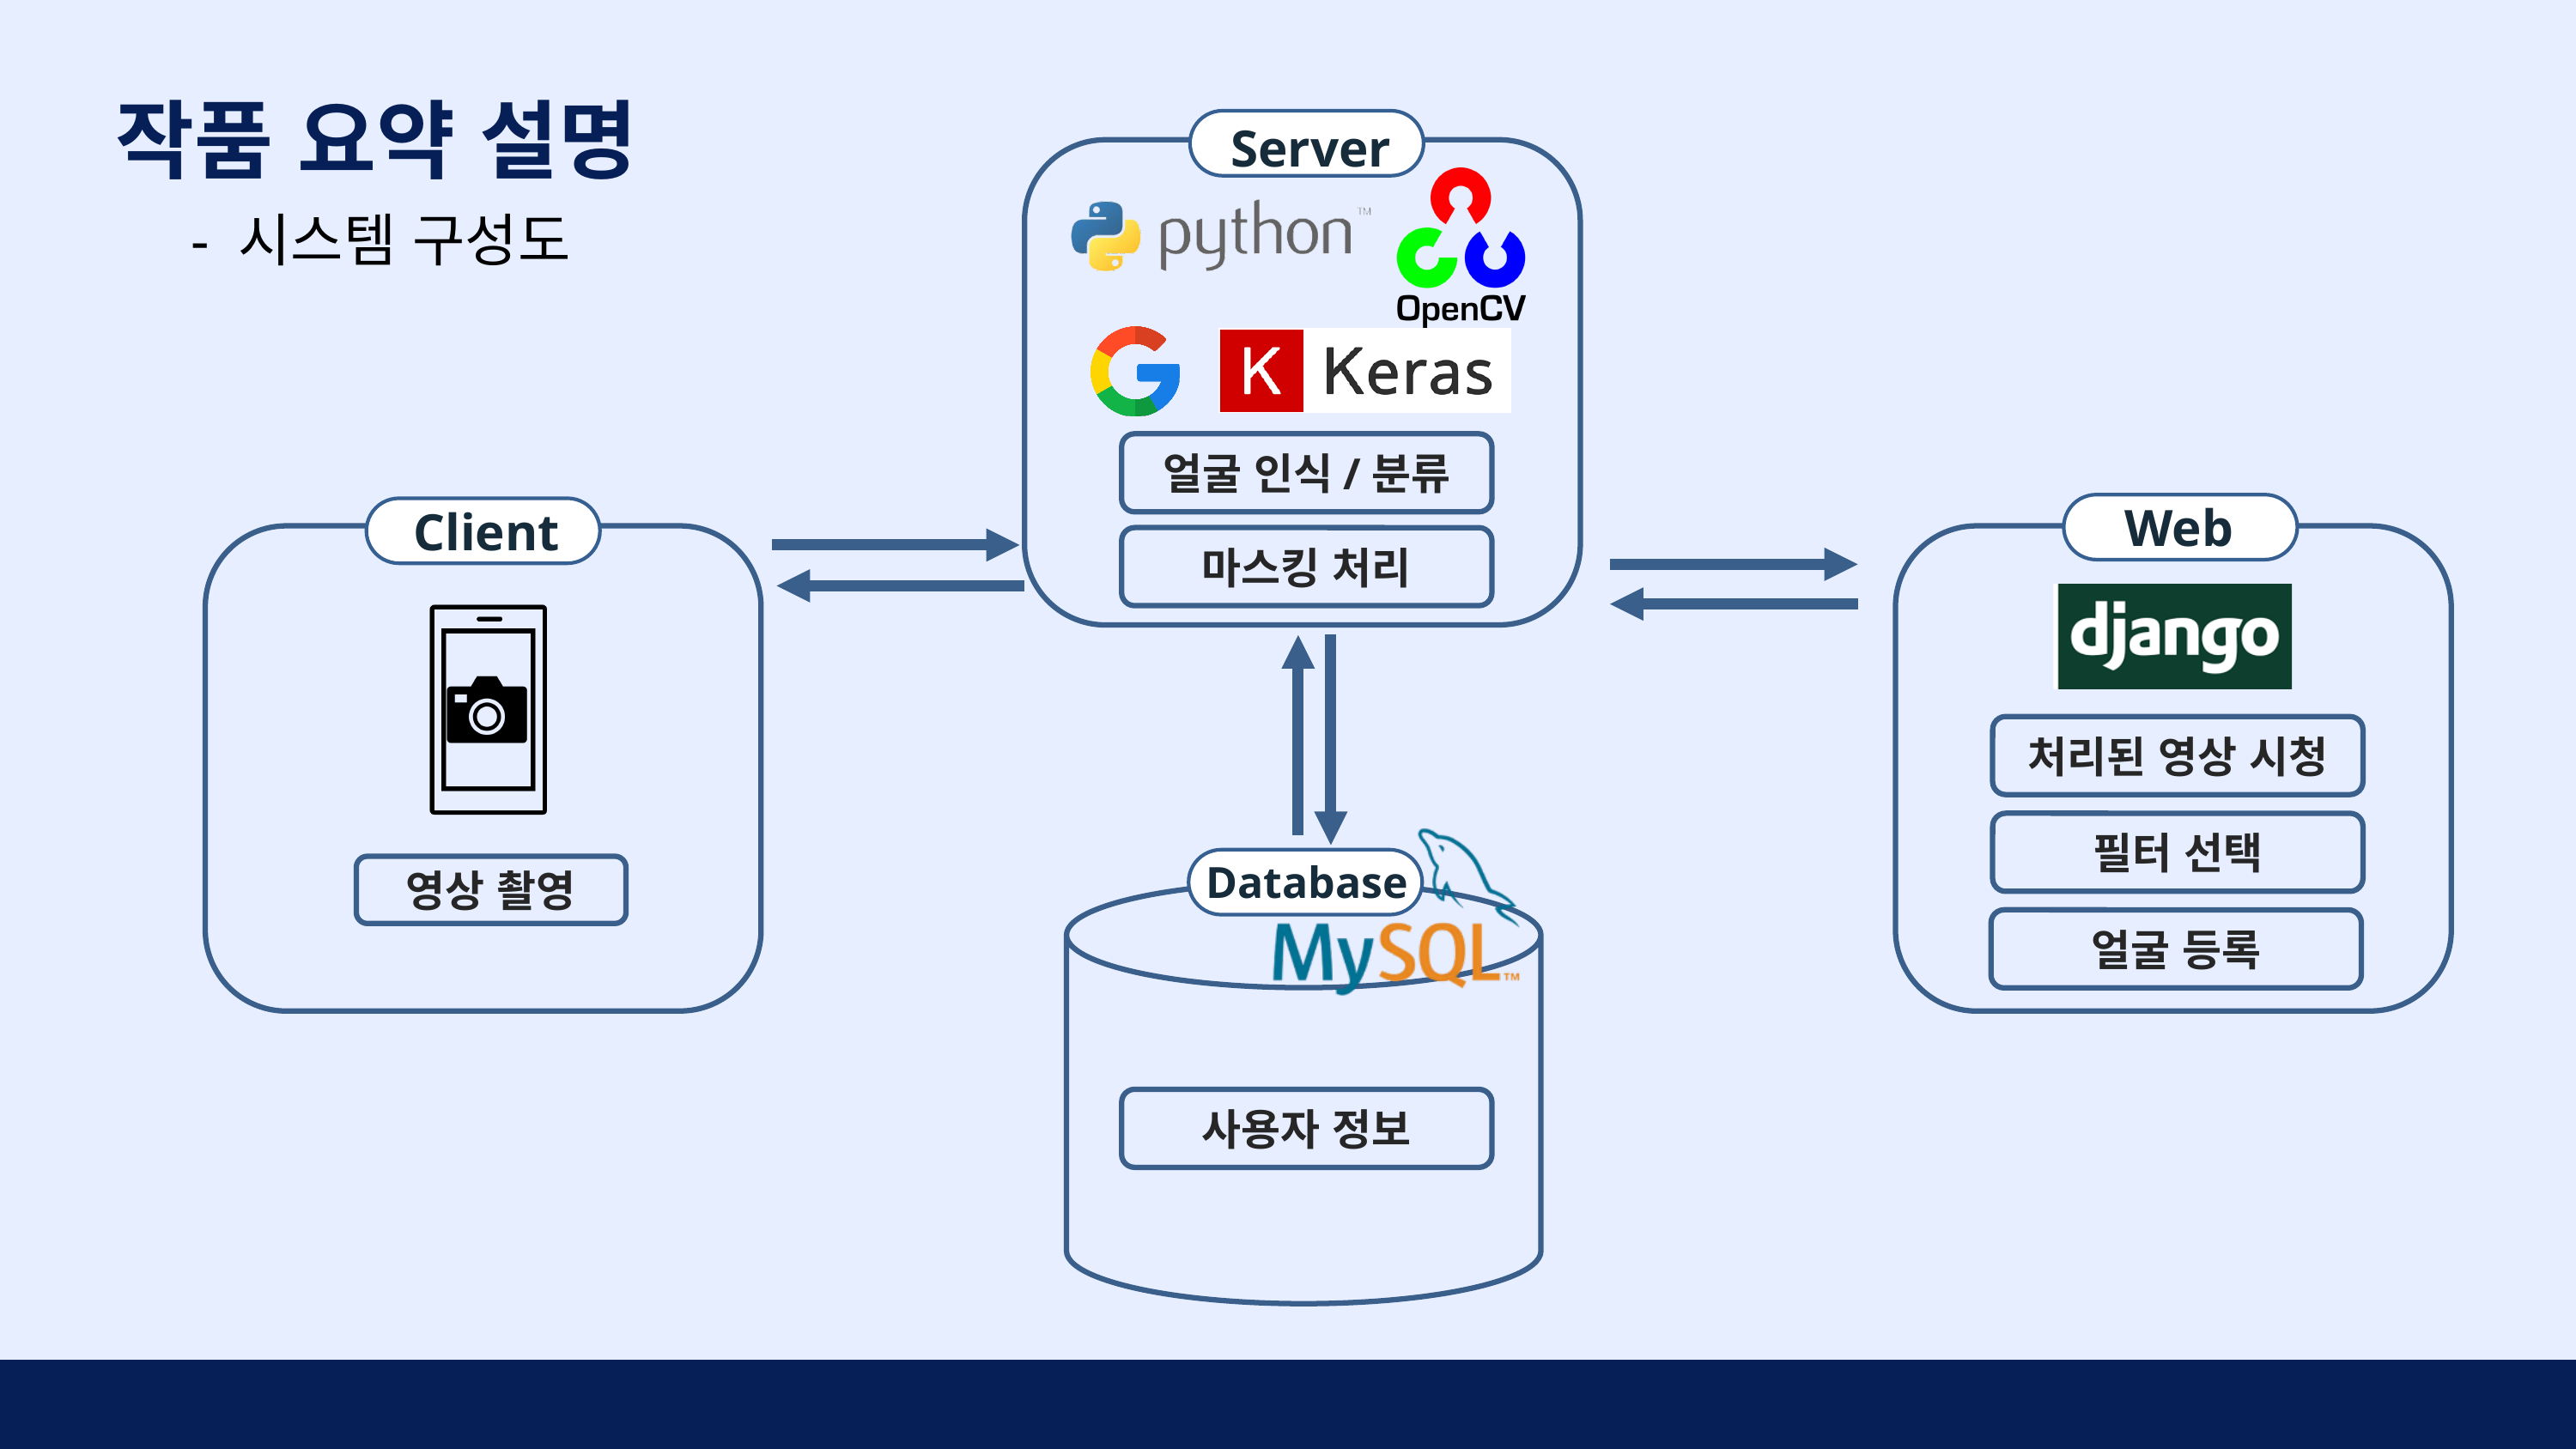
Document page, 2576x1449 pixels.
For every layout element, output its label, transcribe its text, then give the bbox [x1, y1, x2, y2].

text_box 작품 요약 설명 [102, 79, 1431, 196]
picture [2053, 584, 2293, 689]
text_box - 시스템 구성도 [107, 197, 655, 279]
text_box 얼굴 등록 [1989, 907, 2364, 990]
text_box [1023, 137, 1583, 627]
text_box Database [1191, 848, 1254, 913]
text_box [0, 1359, 2576, 1449]
text_box 얼굴 인식/분류 [1120, 432, 1494, 514]
text_box CONTENTS [1206, 913, 1254, 917]
text_box 영상 촬영 [354, 854, 629, 925]
text_box [1064, 887, 1543, 1306]
text_box CONTENTS [364, 511, 371, 551]
text_box [1893, 524, 2453, 1013]
text_box 처리된 영상 시청 [1990, 714, 2366, 797]
text_box Web [2063, 490, 2295, 563]
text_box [374, 594, 602, 825]
text_box CONTENTS [2295, 511, 2300, 543]
text_box Client [371, 494, 602, 567]
picture [1024, 167, 1526, 413]
text_box [203, 524, 763, 1013]
picture [1090, 326, 1180, 416]
text_box 사용자 정보 [1120, 1087, 1494, 1170]
text_box 마스킹 처리 [1120, 525, 1494, 608]
text_box CONTENTS [1187, 865, 1191, 899]
text_box 필터 선택 [1990, 811, 2366, 894]
picture [1258, 776, 1538, 1056]
